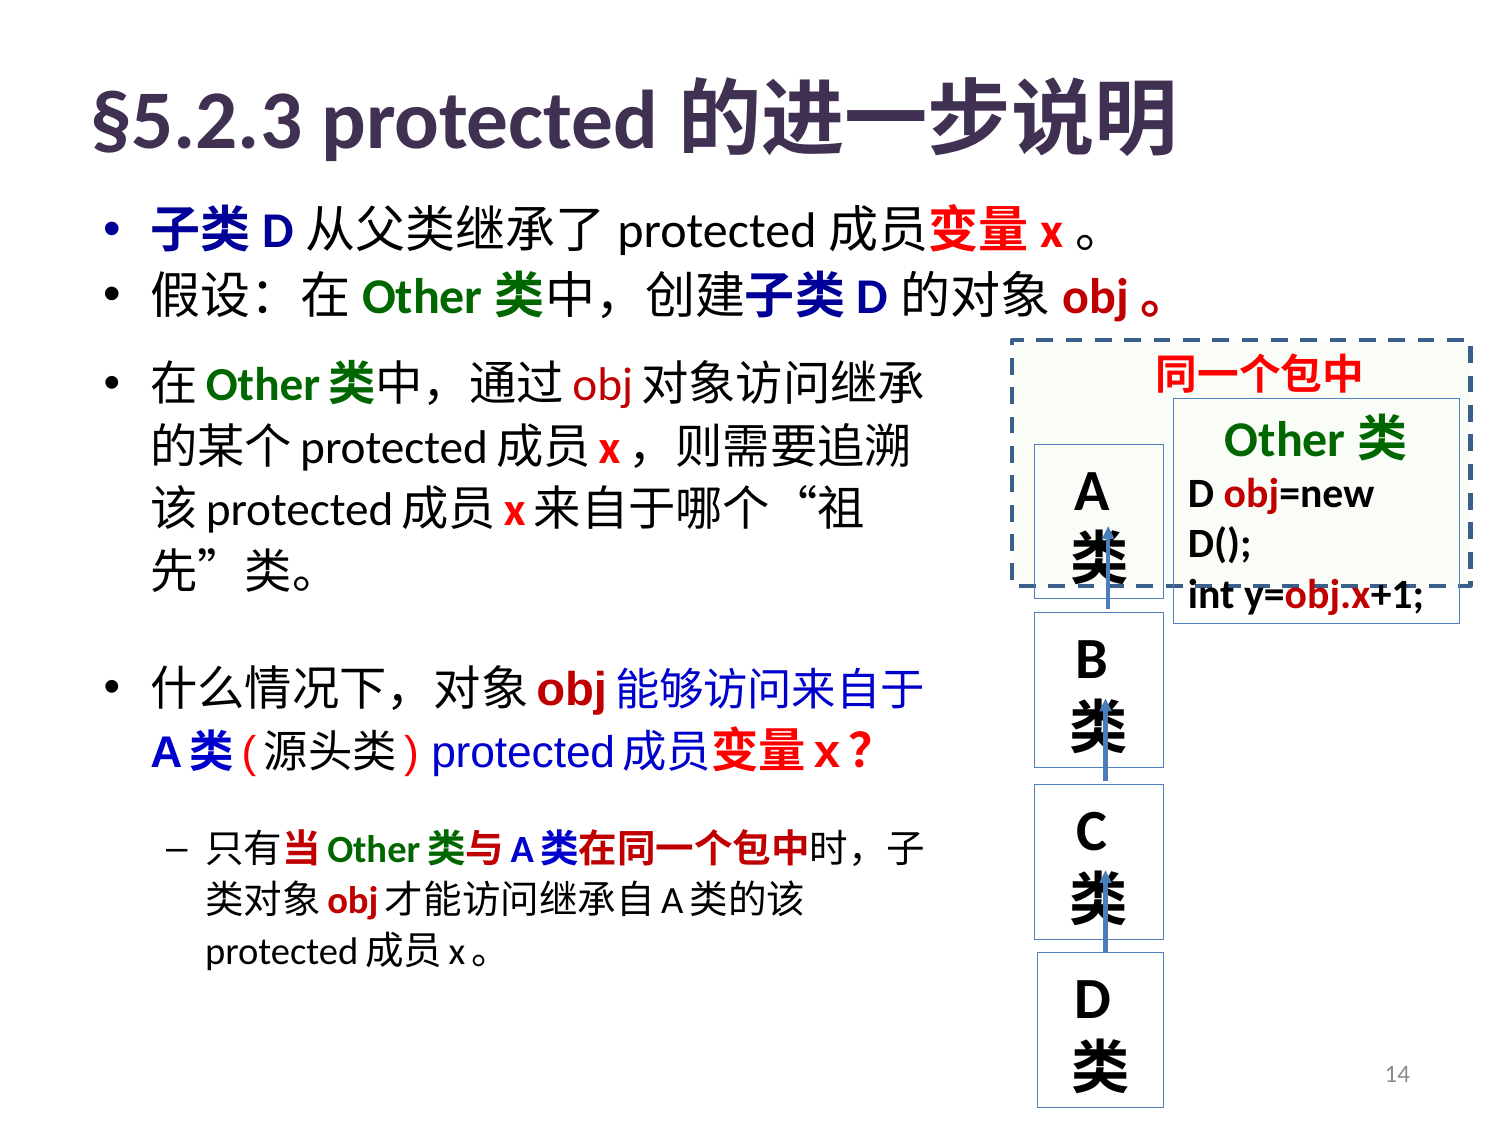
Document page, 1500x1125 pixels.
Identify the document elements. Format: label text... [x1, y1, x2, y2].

text_box C类 [1034, 784, 1164, 940]
text_box [1010, 338, 1173, 588]
slide_number 14 [1164, 1042, 1425, 1103]
text_box D类 [1037, 952, 1164, 1108]
text_box 同一个包中 [1140, 340, 1380, 406]
list 在Other类中，通过obj对象访问继承的某个protected成员x，则需要追溯该protected成员x来自于哪个“祖先”类。 什么情况下，对象obj能够访问来自于A类(源头类) protected成员变量x？ 只有当Other类与A类在同一个包中时，子类对象obj才能访问继承自A类的该protected成员x。 [88, 340, 963, 1023]
text_box Other类 D obj=new D(); int y=obj.x+1; [1173, 398, 1460, 624]
text_box [1380, 338, 1473, 588]
text_box A类 [1034, 444, 1164, 599]
title §5.2.3 protected的进一步说明 [75, 45, 1425, 186]
text_box 子类D从父类继承了protected成员变量x。 假设：在Other类中，创建子类D的对象obj。 [88, 184, 1400, 332]
text_box B类 [1034, 612, 1164, 768]
